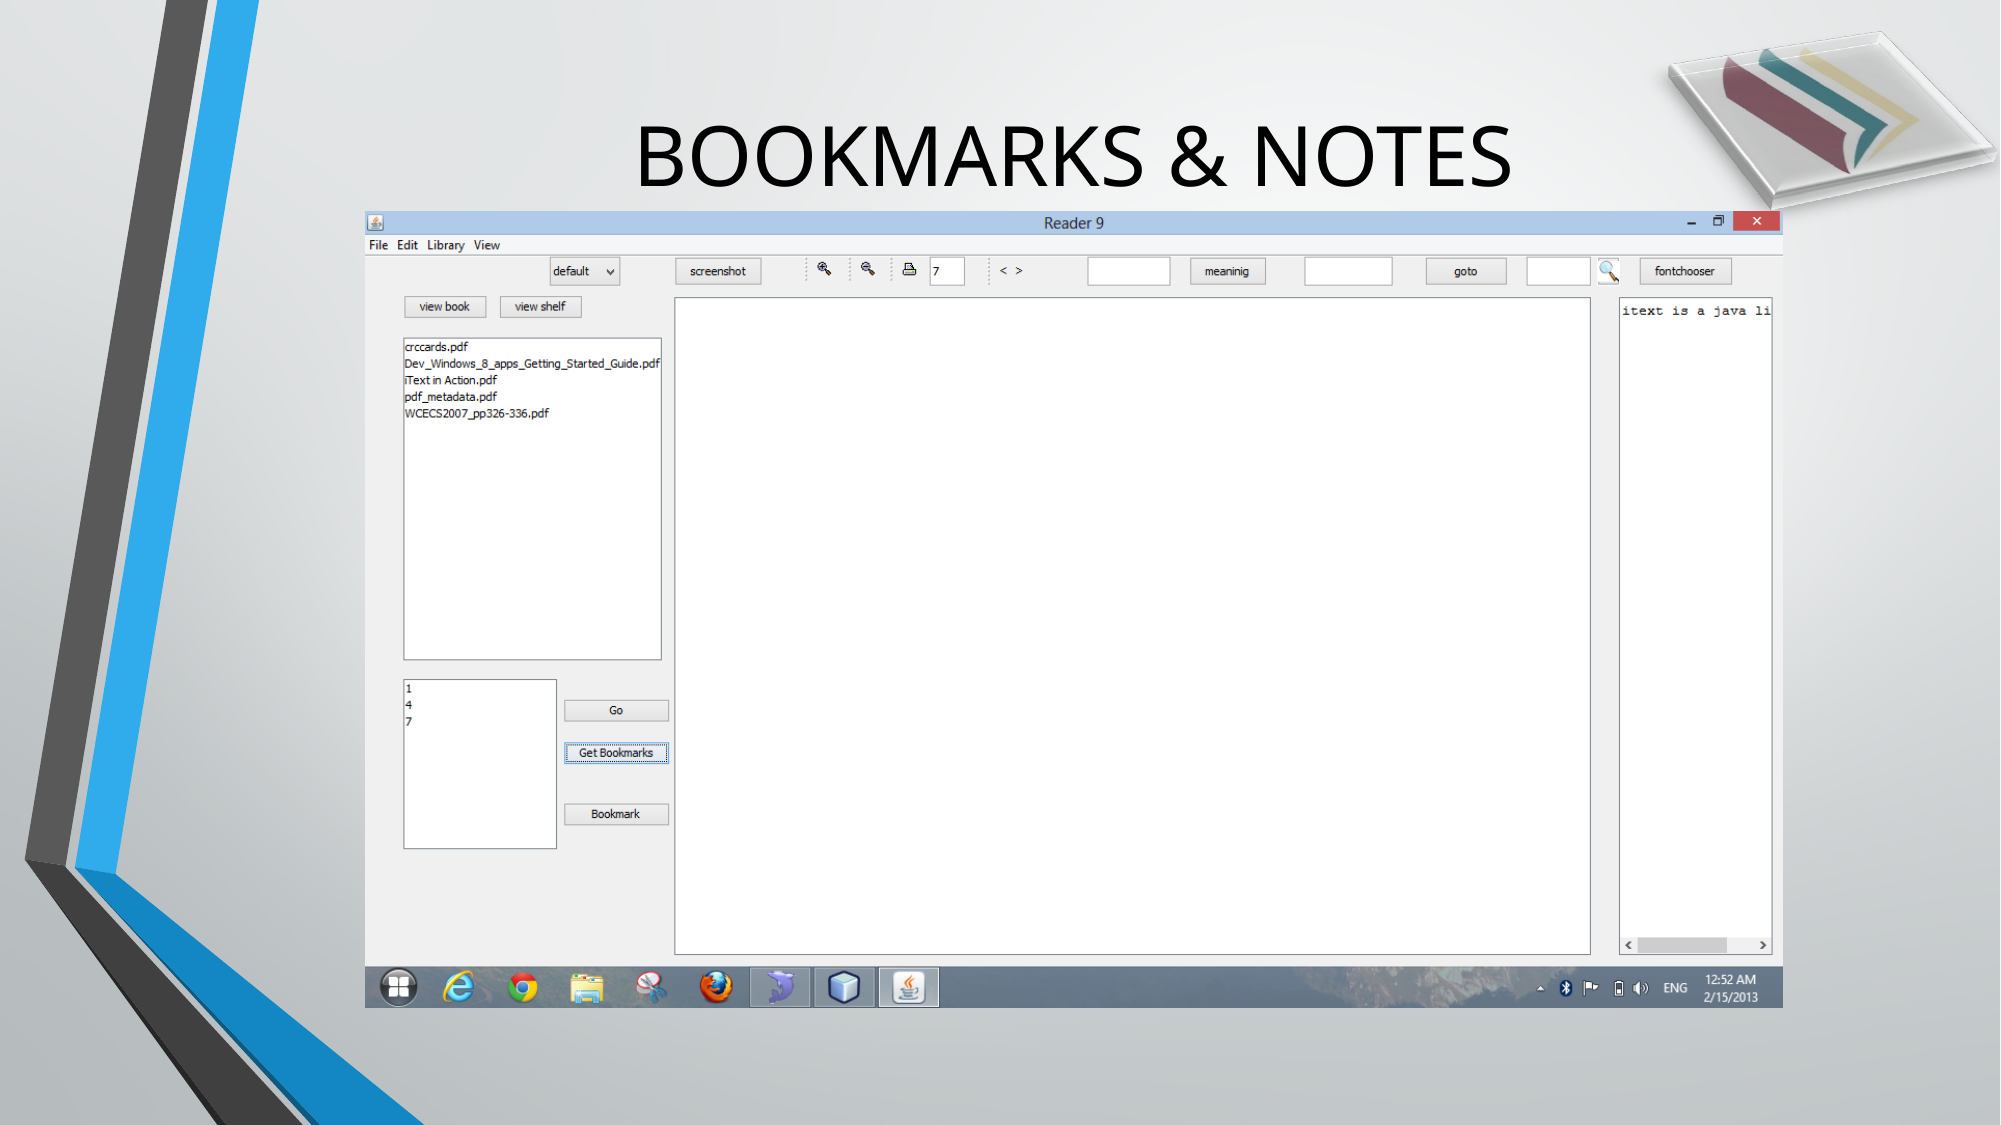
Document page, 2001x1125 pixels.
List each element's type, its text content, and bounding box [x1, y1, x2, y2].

title BOOKMARKS & NOTES [252, 95, 1897, 212]
picture [365, 0, 2001, 1008]
